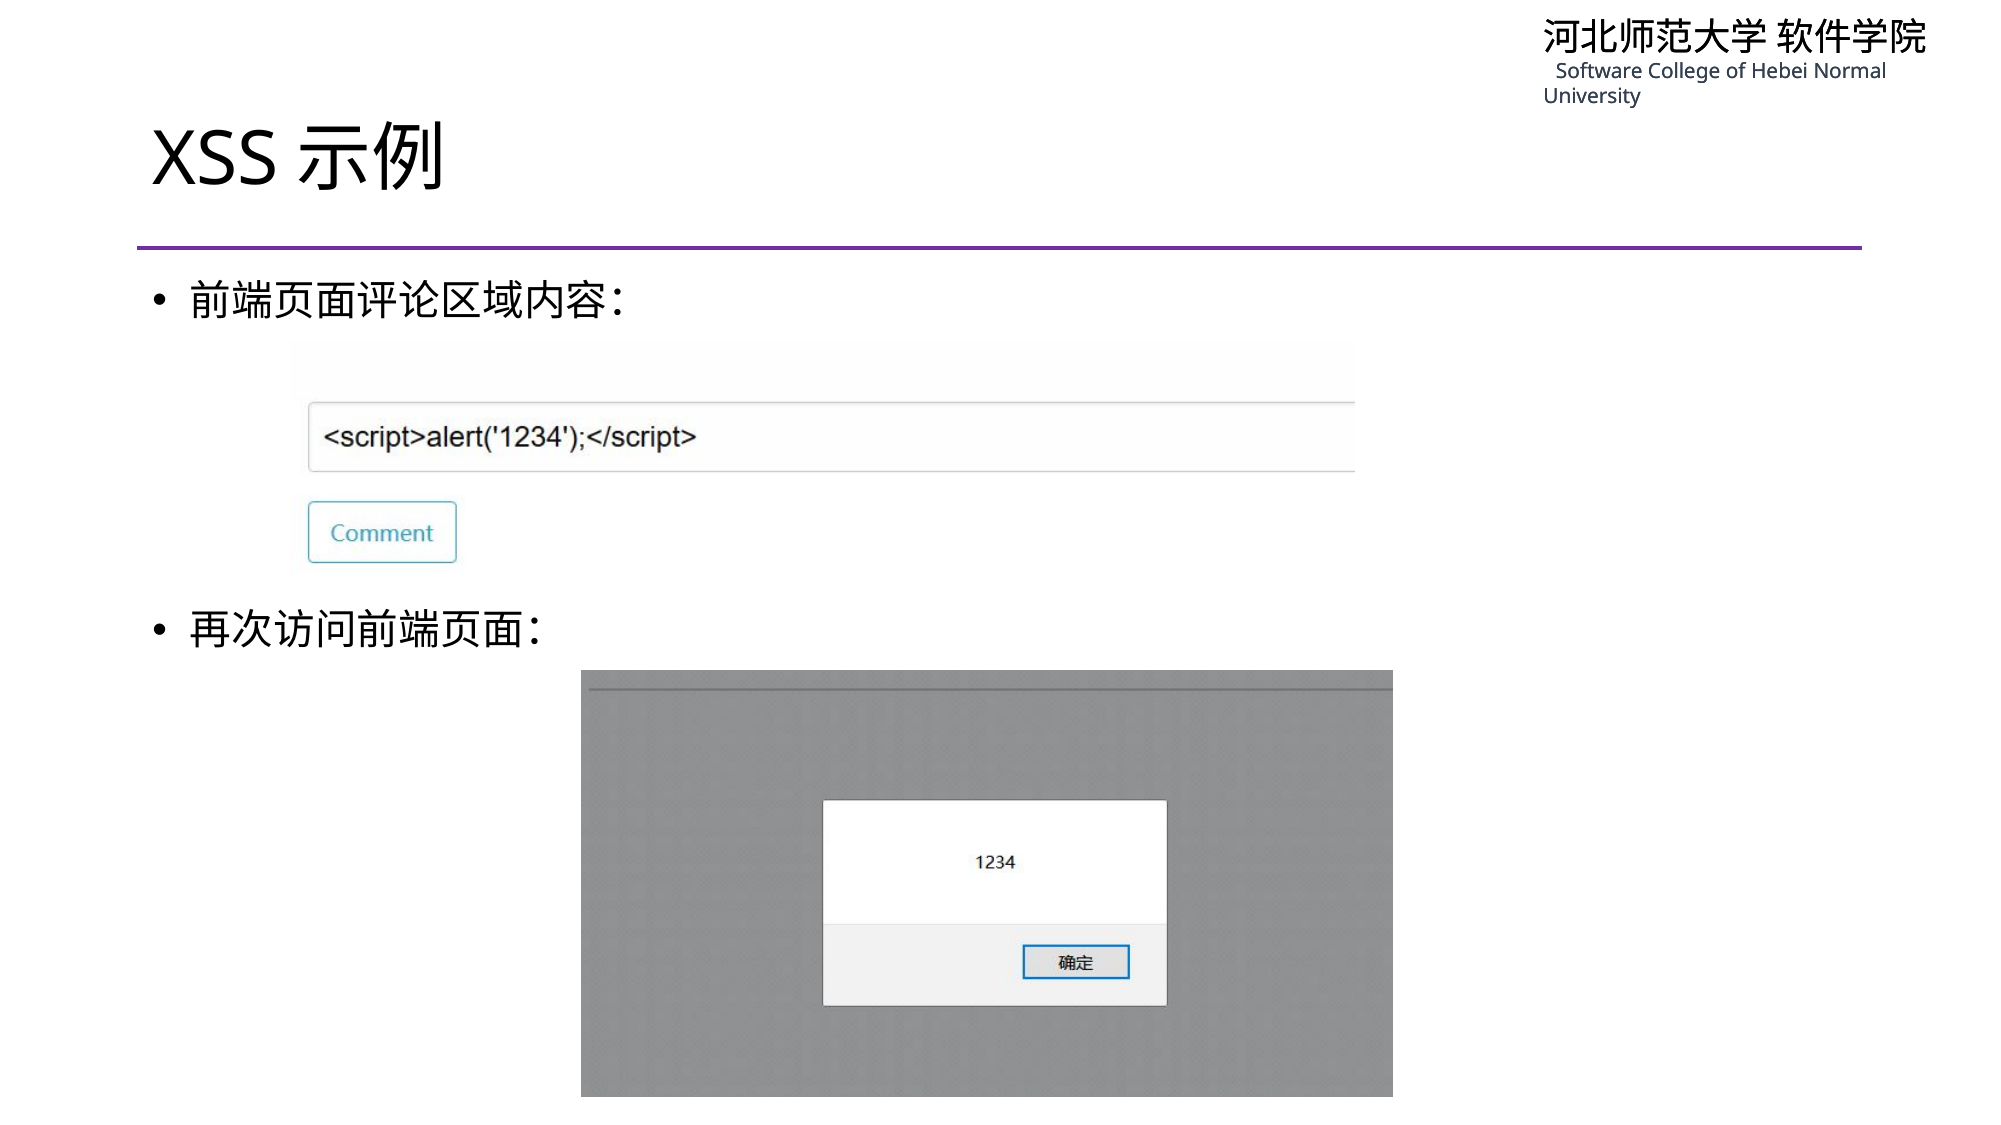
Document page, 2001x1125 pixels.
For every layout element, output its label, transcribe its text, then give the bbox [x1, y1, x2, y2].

picture [581, 670, 1393, 1097]
picture [290, 340, 1355, 602]
title XSS示例 [137, 112, 1863, 233]
list 前端页面评论区域内容： 再次访问前端页面： [137, 271, 1863, 1068]
